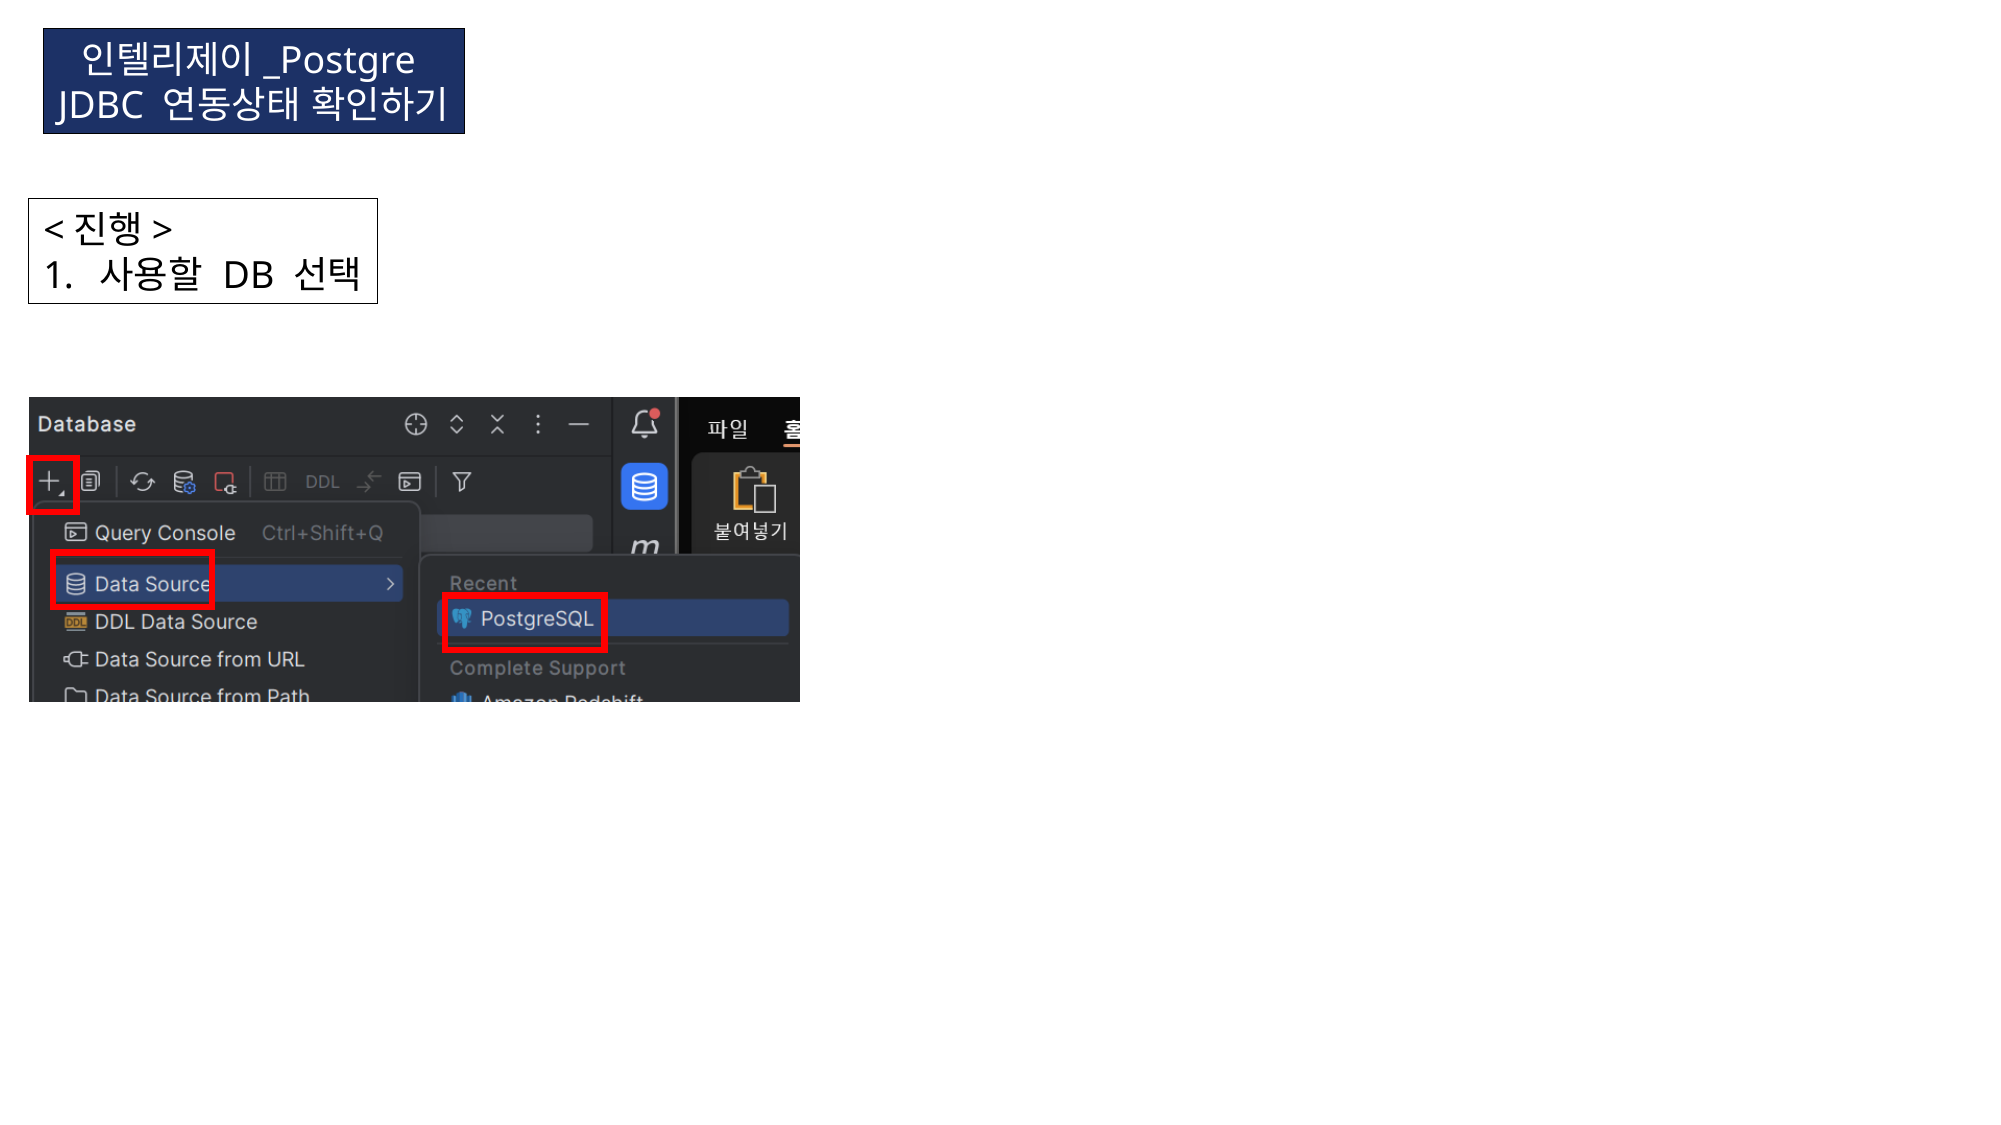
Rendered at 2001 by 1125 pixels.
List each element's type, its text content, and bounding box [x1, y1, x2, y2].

text_box 인텔리제이_Postgre JDBC 연동상태 확인하기 [43, 28, 465, 134]
text_box <진행> 사용할 DB 선택 [28, 198, 378, 304]
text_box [29, 397, 800, 702]
